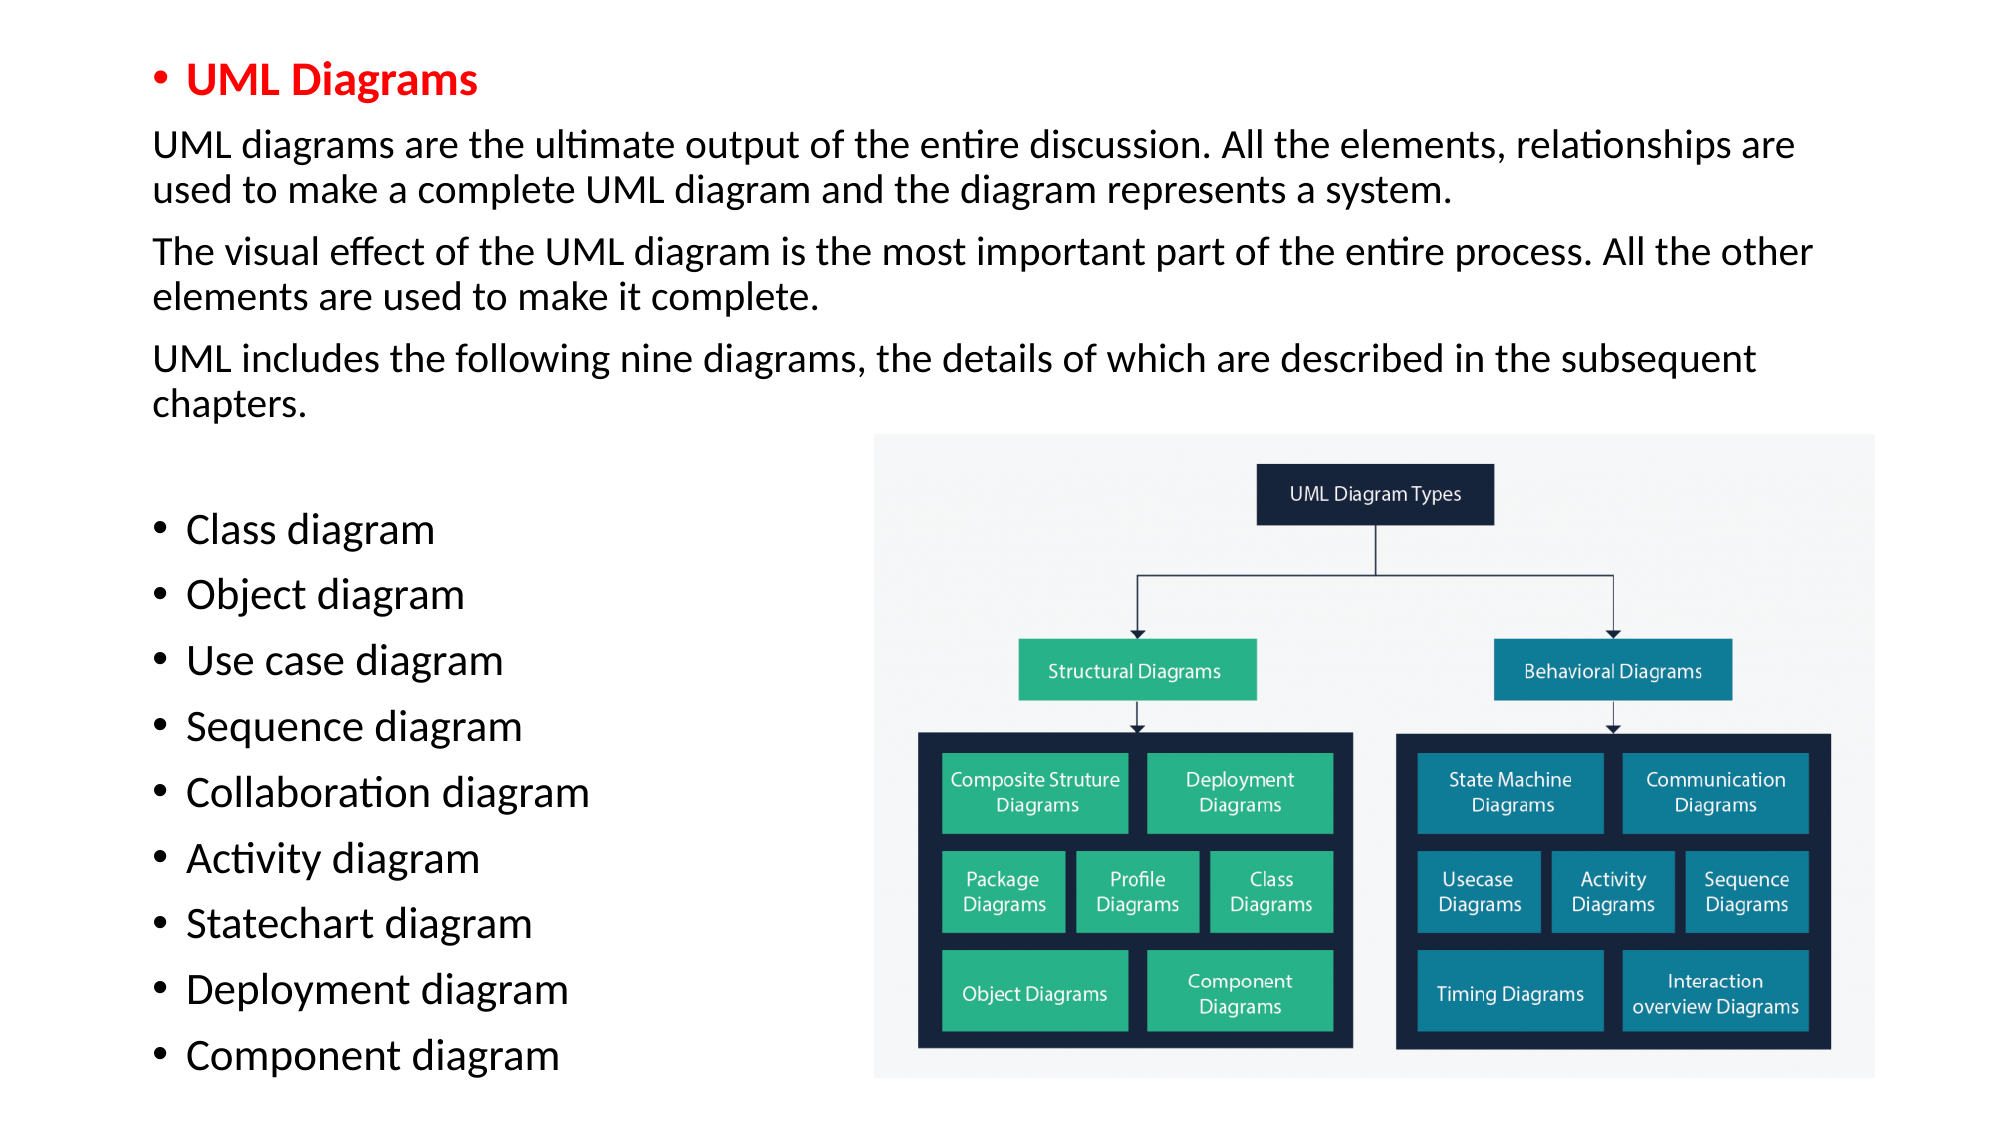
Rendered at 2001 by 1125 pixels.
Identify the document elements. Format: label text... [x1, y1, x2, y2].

picture [873, 434, 1875, 1078]
list UML Diagrams UML diagrams are the ultimate output of the entire discussion. All the elements, relationships are used to make a complete UML diagram and the diagram represents a system. The visual effect of the UML diagram is the most important part of the entire process. All the other elements are used to make it complete. UML includes the following nine diagrams, the details of which are described in the subsequent chapters. Class diagram Object diagram Use case diagram Sequence diagram Collaboration diagram Activity diagram Statechart diagram Deployment diagram Component diagram [137, 46, 1863, 1095]
